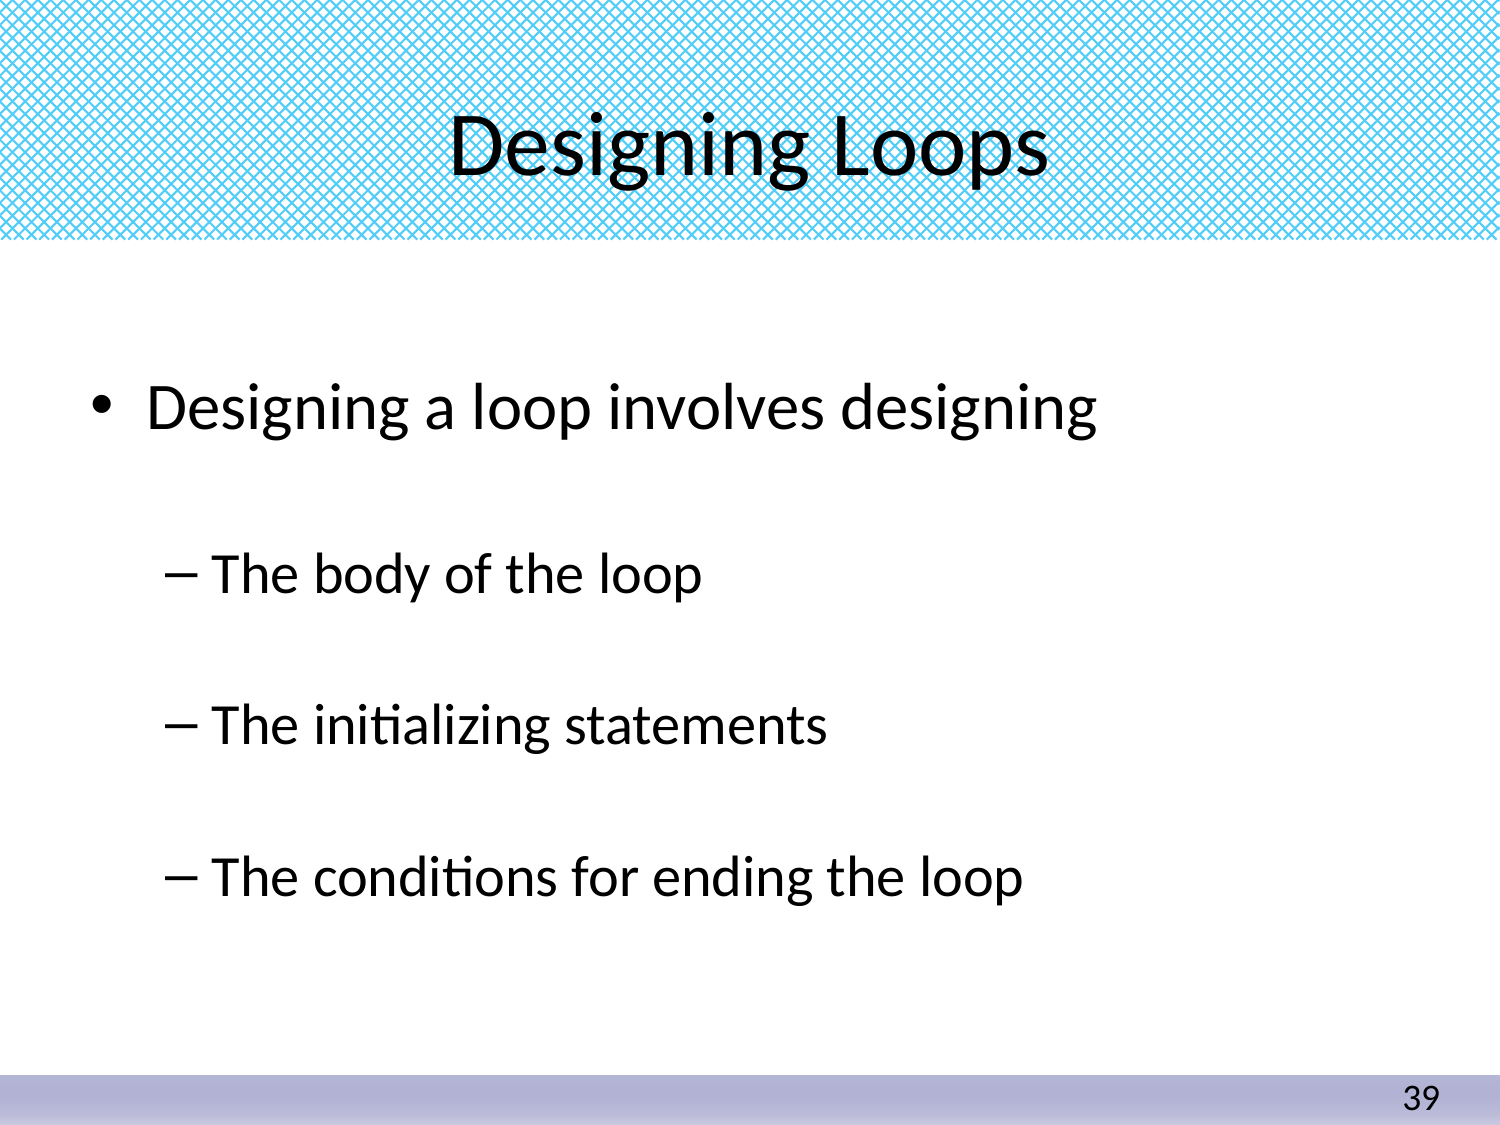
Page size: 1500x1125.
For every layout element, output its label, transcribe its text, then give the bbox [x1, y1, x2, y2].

title Designing Loops [75, 45, 1425, 233]
list Designing a loop involves designing The body of the loop The initializing statements The conditions for ending the loop [75, 262, 1425, 1005]
